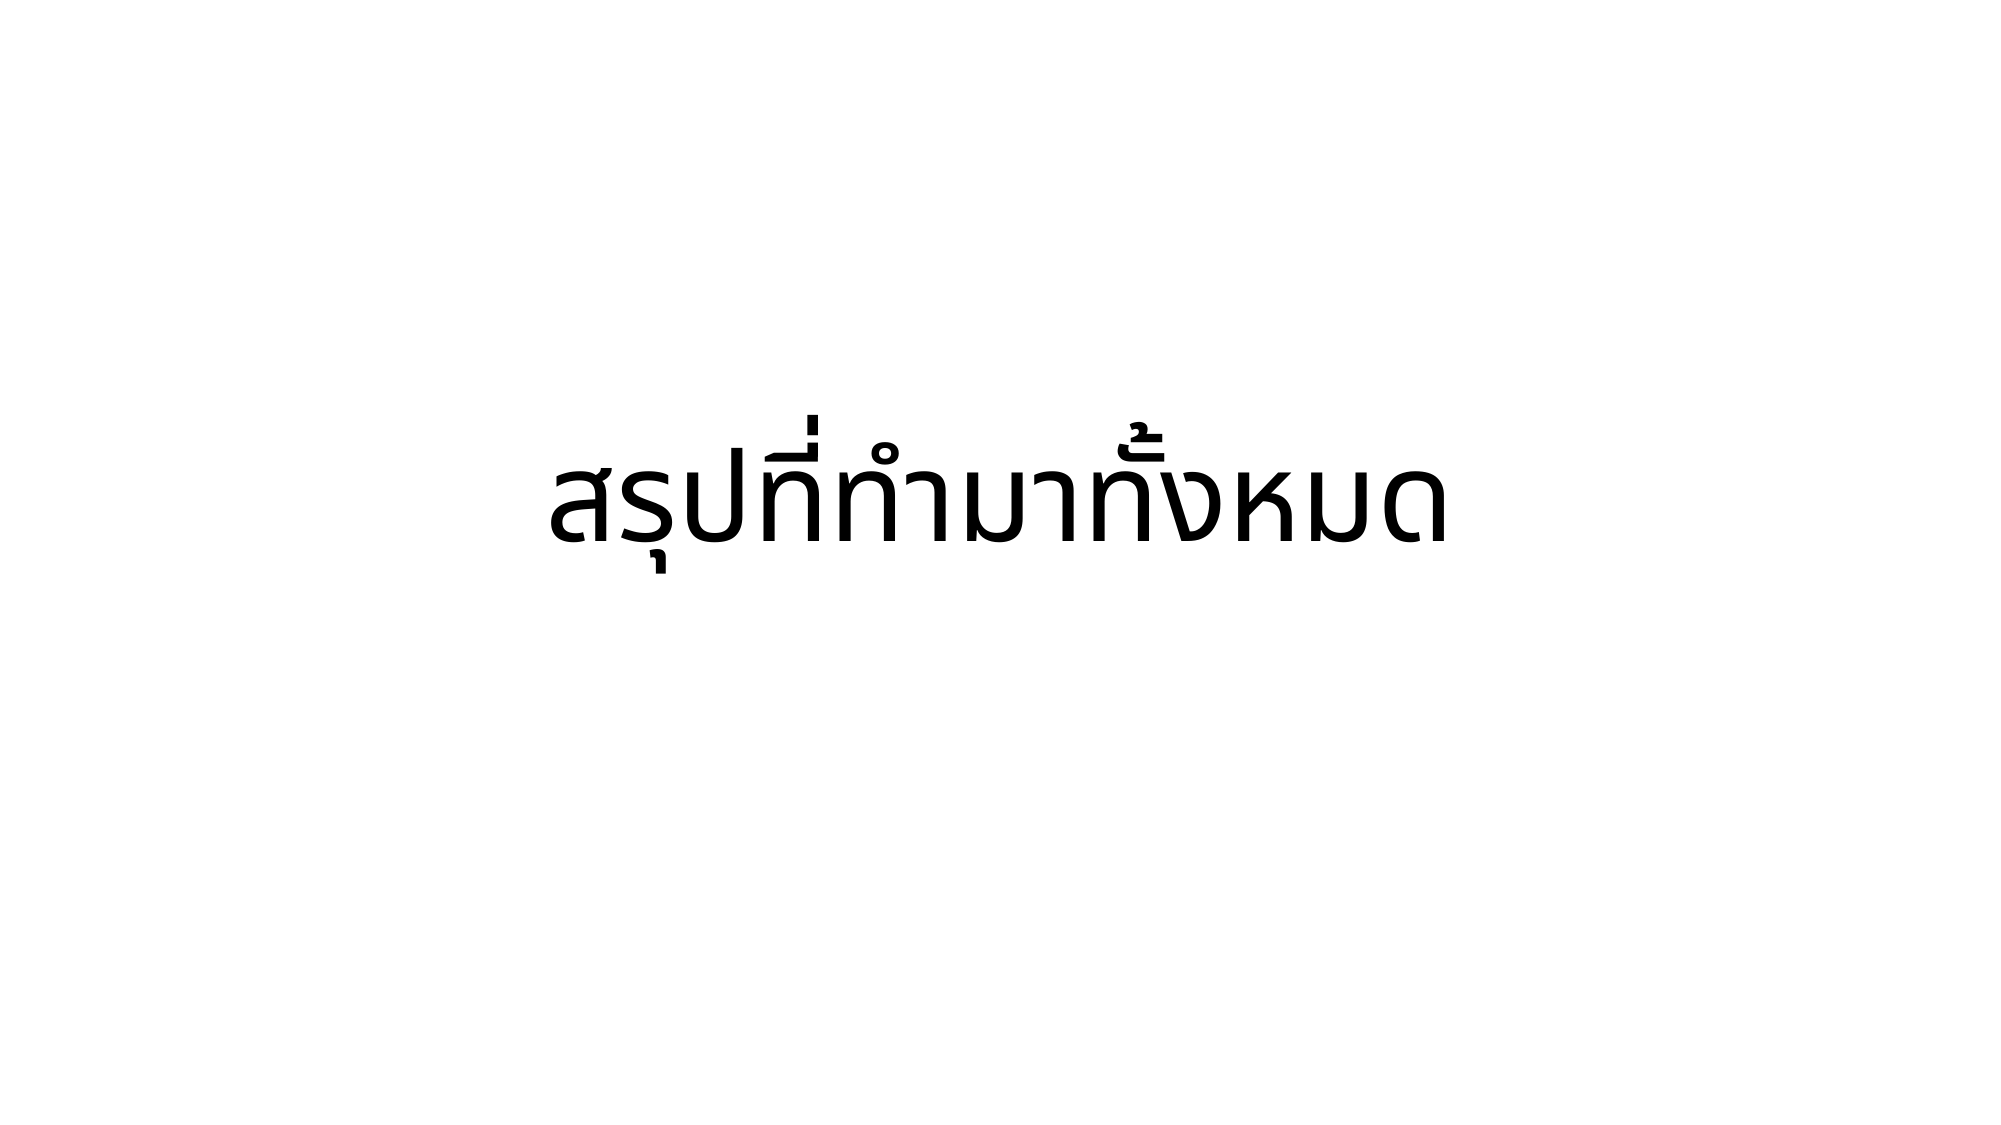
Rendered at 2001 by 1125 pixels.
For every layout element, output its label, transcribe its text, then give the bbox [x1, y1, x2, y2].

title สรุปที่ทำมาทั้งหมด [249, 184, 1750, 576]
